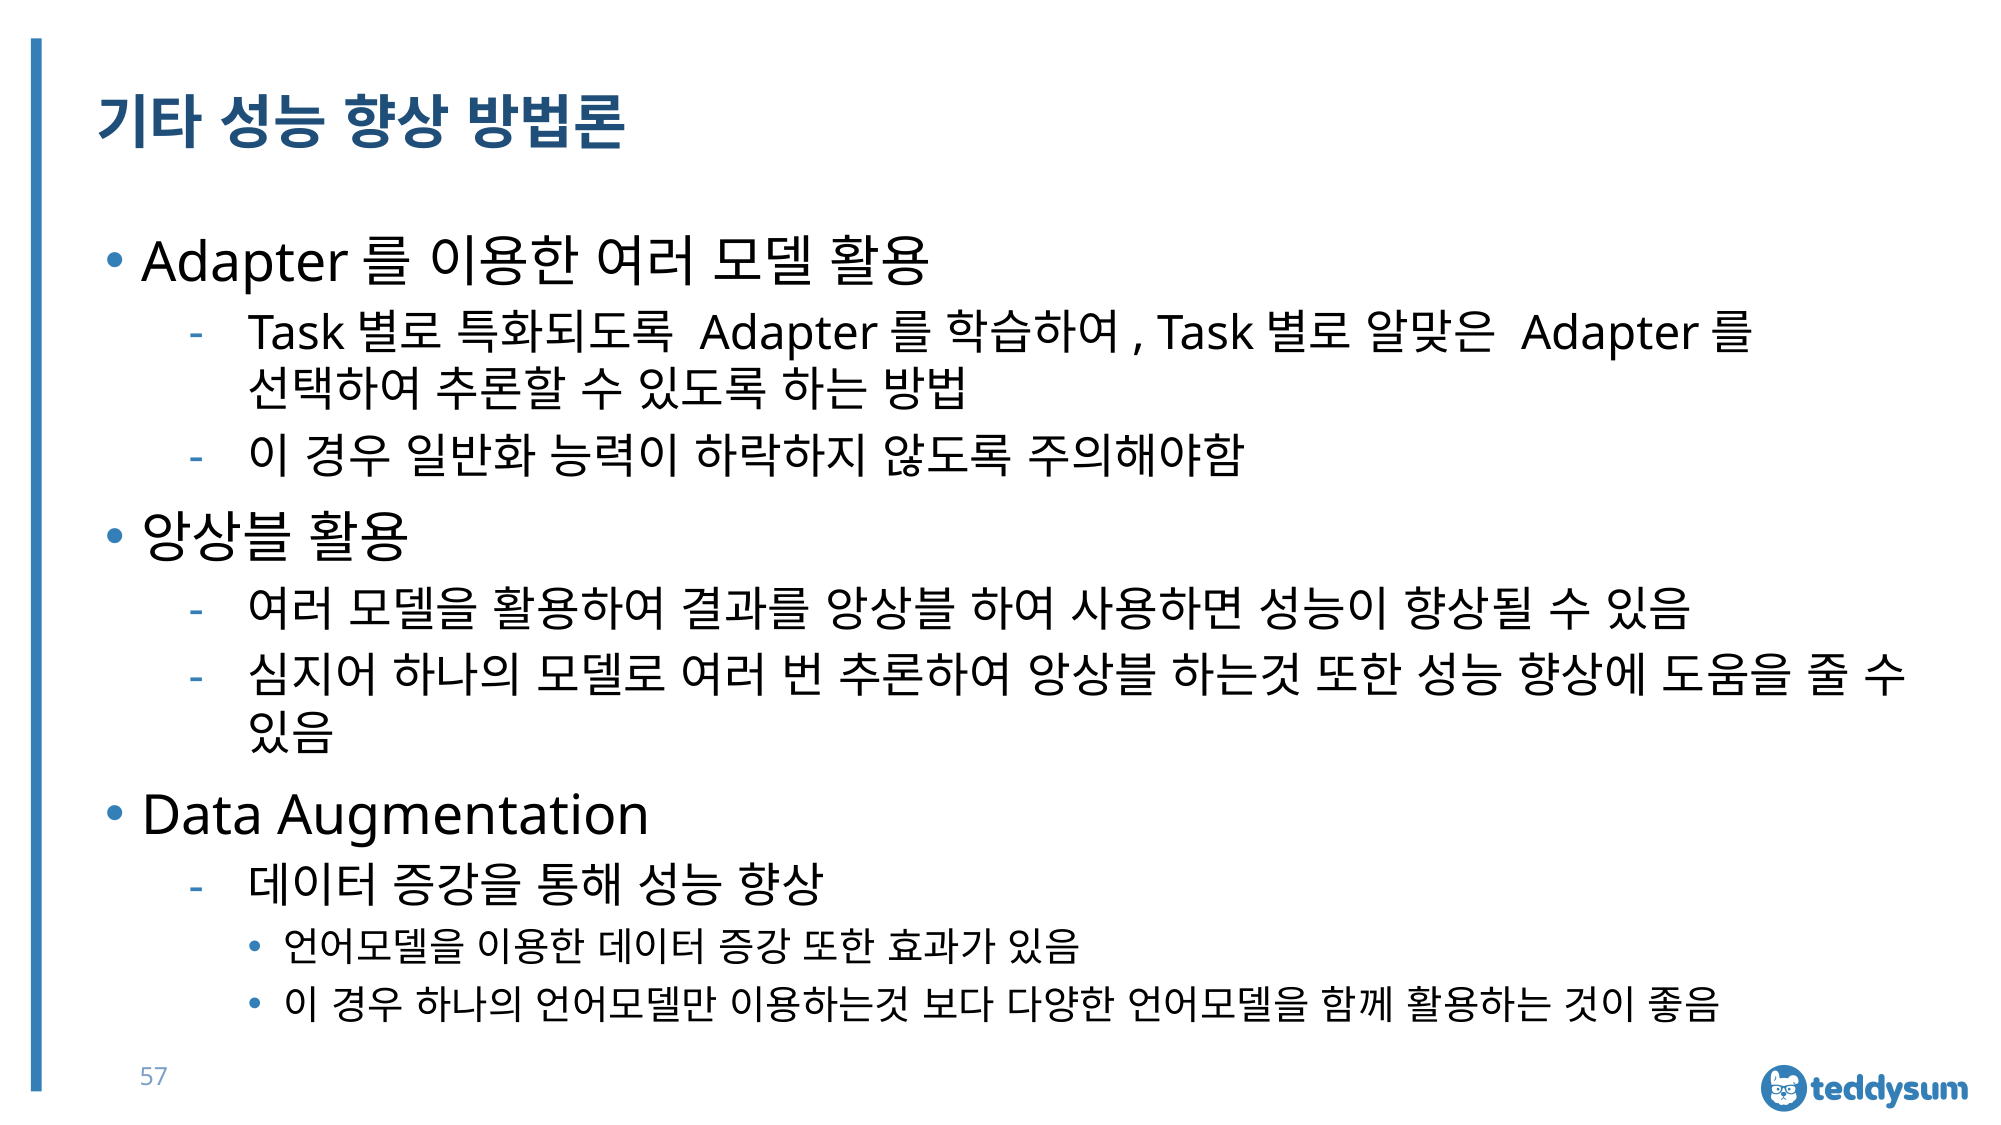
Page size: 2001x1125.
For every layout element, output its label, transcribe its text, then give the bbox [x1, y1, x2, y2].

list Adapter를 이용한 여러 모델 활용 Task별로 특화되도록 Adapter를 학습하여, Task별로 알맞은 Adapter를 선택하여 추론할 수 있도록 하는 방법 이 경우 일반화 능력이 하락하지 않도록 주의해야함 앙상블 활용 여러 모델을 활용하여 결과를 앙상블 하여 사용하면 성능이 향상될 수 있음 심지어 하나의 모델로 여러 번 추론하여 앙상블 하는것 또한 성능 향상에 도움을 줄 수 있음 Data Augmentation 데이터 증강을 통해 성능 향상 언어모델을 이용한 데이터 증강 또한 효과가 있음 이 경우 하나의 언어모델만 이용하는것 보다 다양한 언어모델을 함께 활용하는 것이 좋음 [90, 218, 1931, 1038]
slide_number 57 [90, 1064, 218, 1091]
title 기타 성능 향상 방법론 [90, 87, 1929, 218]
picture [1759, 1061, 1970, 1115]
